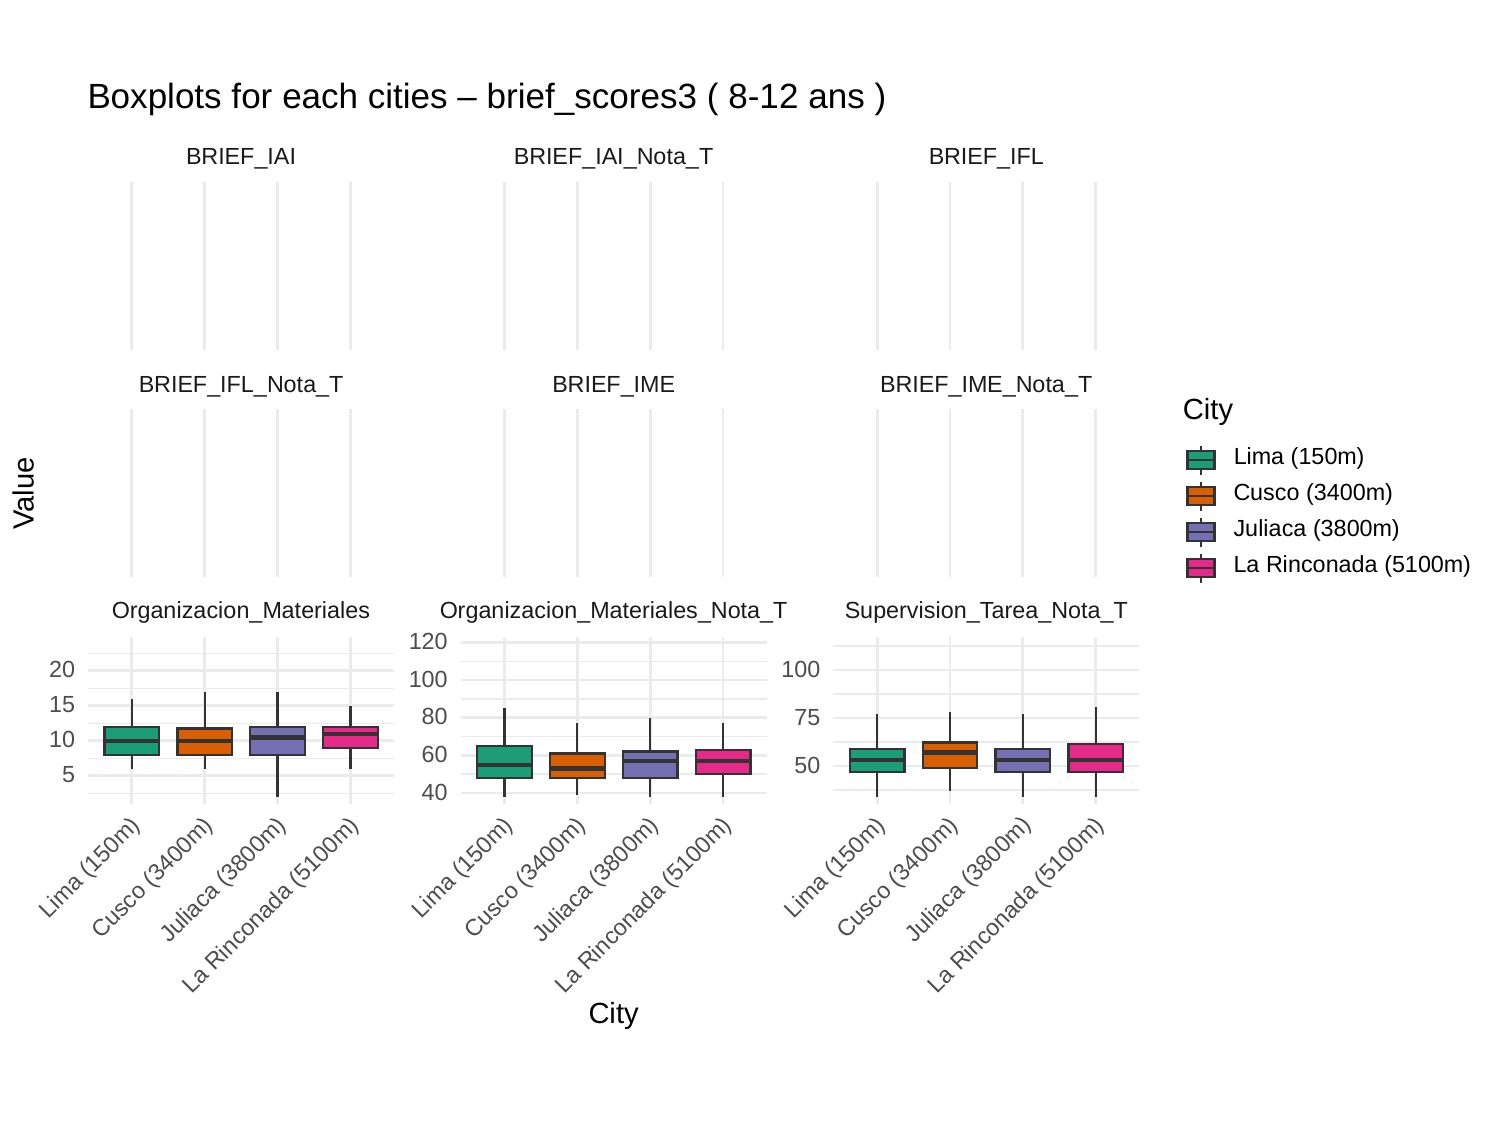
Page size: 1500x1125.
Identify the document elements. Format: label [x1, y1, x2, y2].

text_box [0, 74, 1500, 1051]
